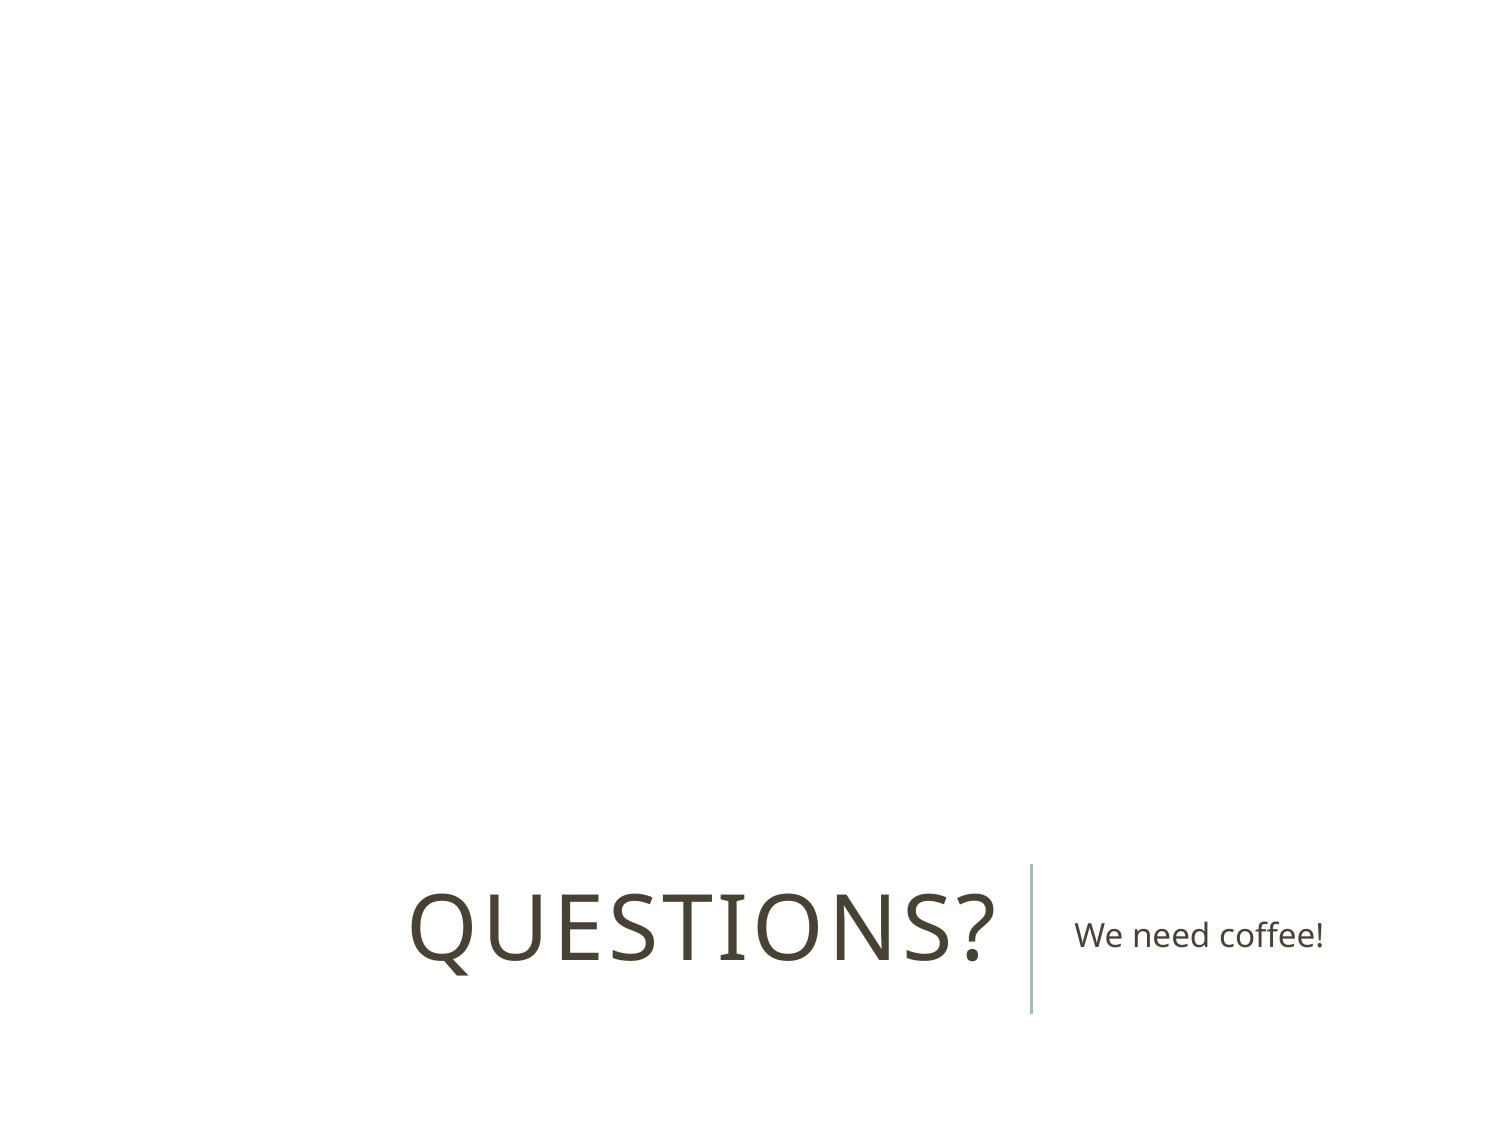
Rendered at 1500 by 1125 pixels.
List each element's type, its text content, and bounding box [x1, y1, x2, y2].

subtitle We need coffee! [1059, 813, 1454, 1054]
title QUESTIONS? [56, 813, 1013, 1054]
